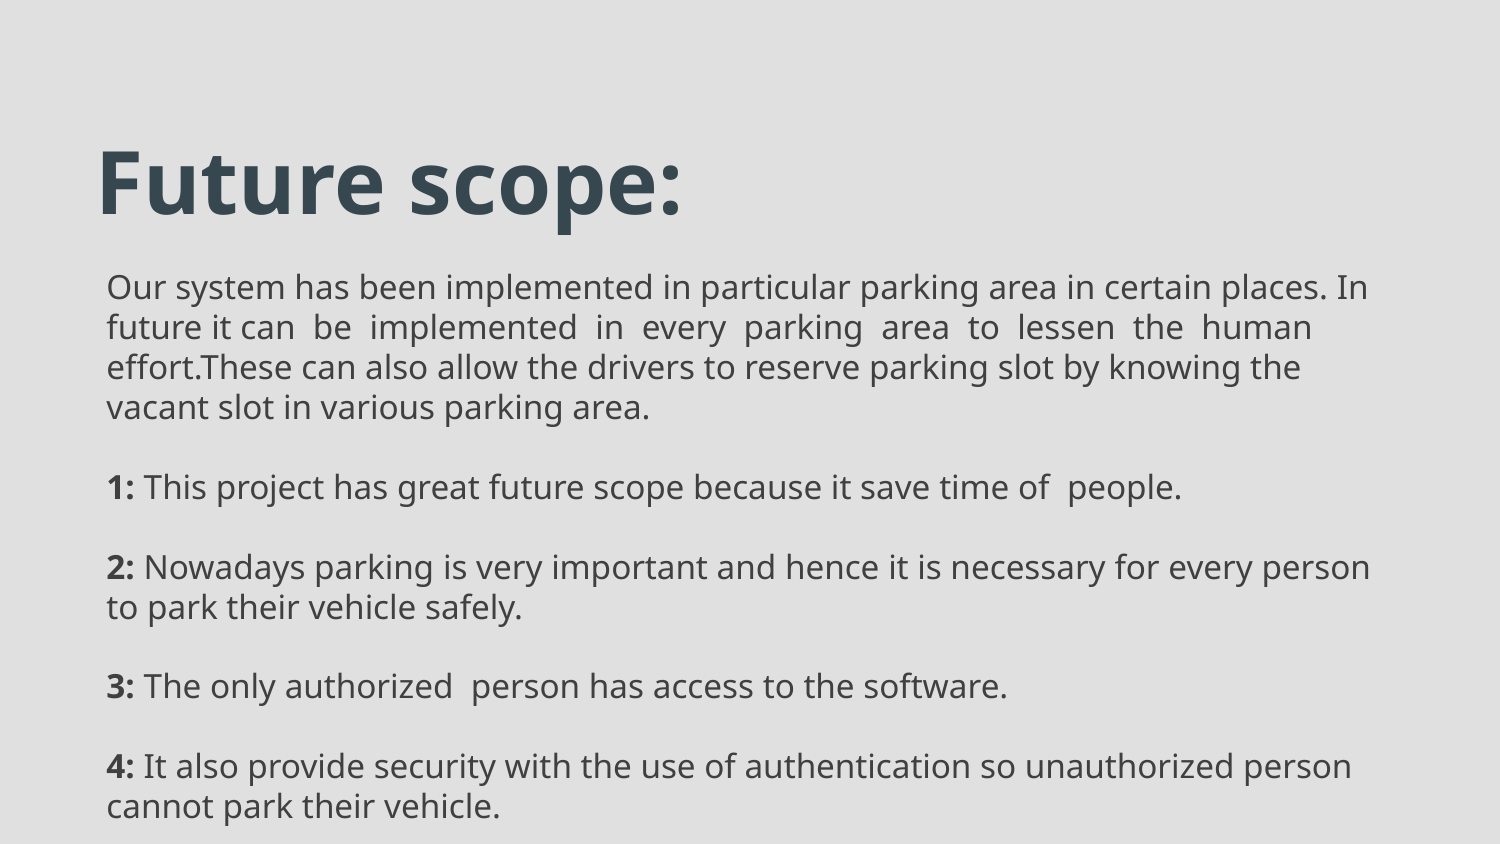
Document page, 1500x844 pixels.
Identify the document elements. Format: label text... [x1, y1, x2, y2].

title Future scope: [80, 86, 1102, 273]
text_box Our system has been implemented in particular parking area in certain places. In future it can be implemented in every parking area to lessen the human effort.These can also allow the drivers to reserve parking slot by knowing the vacant slot in various parking area. 1: This project has great future scope because it save time of people. 2: Nowadays parking is very important and hence it is necessary for every person to park their vehicle safely. 3: The only authorized person has access to the software. 4: It also provide security with the use of authentication so unauthorized person cannot park their vehicle. [91, 251, 1402, 844]
